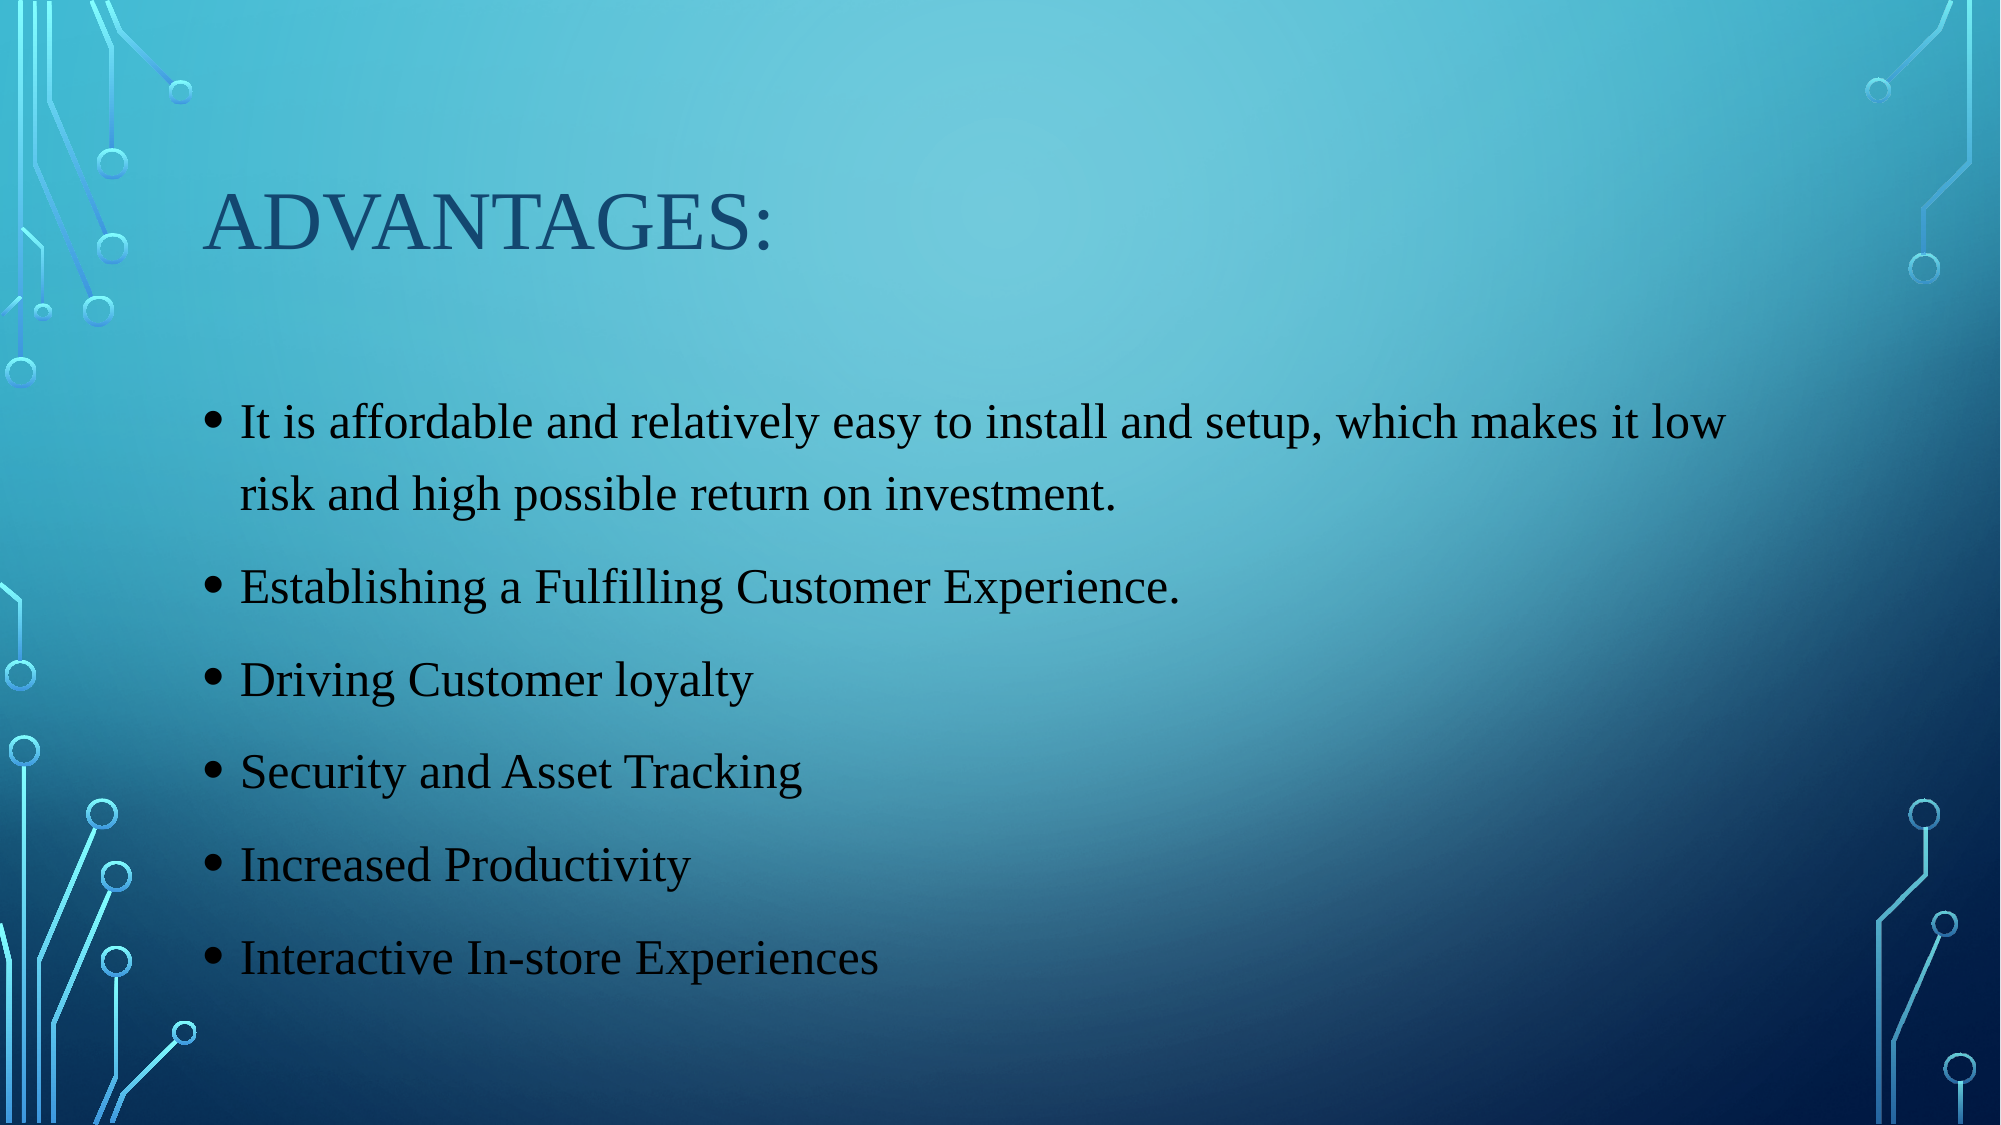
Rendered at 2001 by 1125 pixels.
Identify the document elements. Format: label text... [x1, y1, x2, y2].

list It is affordable and relatively easy to install and setup, which makes it low risk and high possible return on investment. Establishing a Fulfilling Customer Experience. Driving Customer loyalty Security and Asset Tracking Increased Productivity Interactive In-store Experiences [187, 369, 1813, 950]
title ADVANTAGES: [187, 101, 1813, 344]
